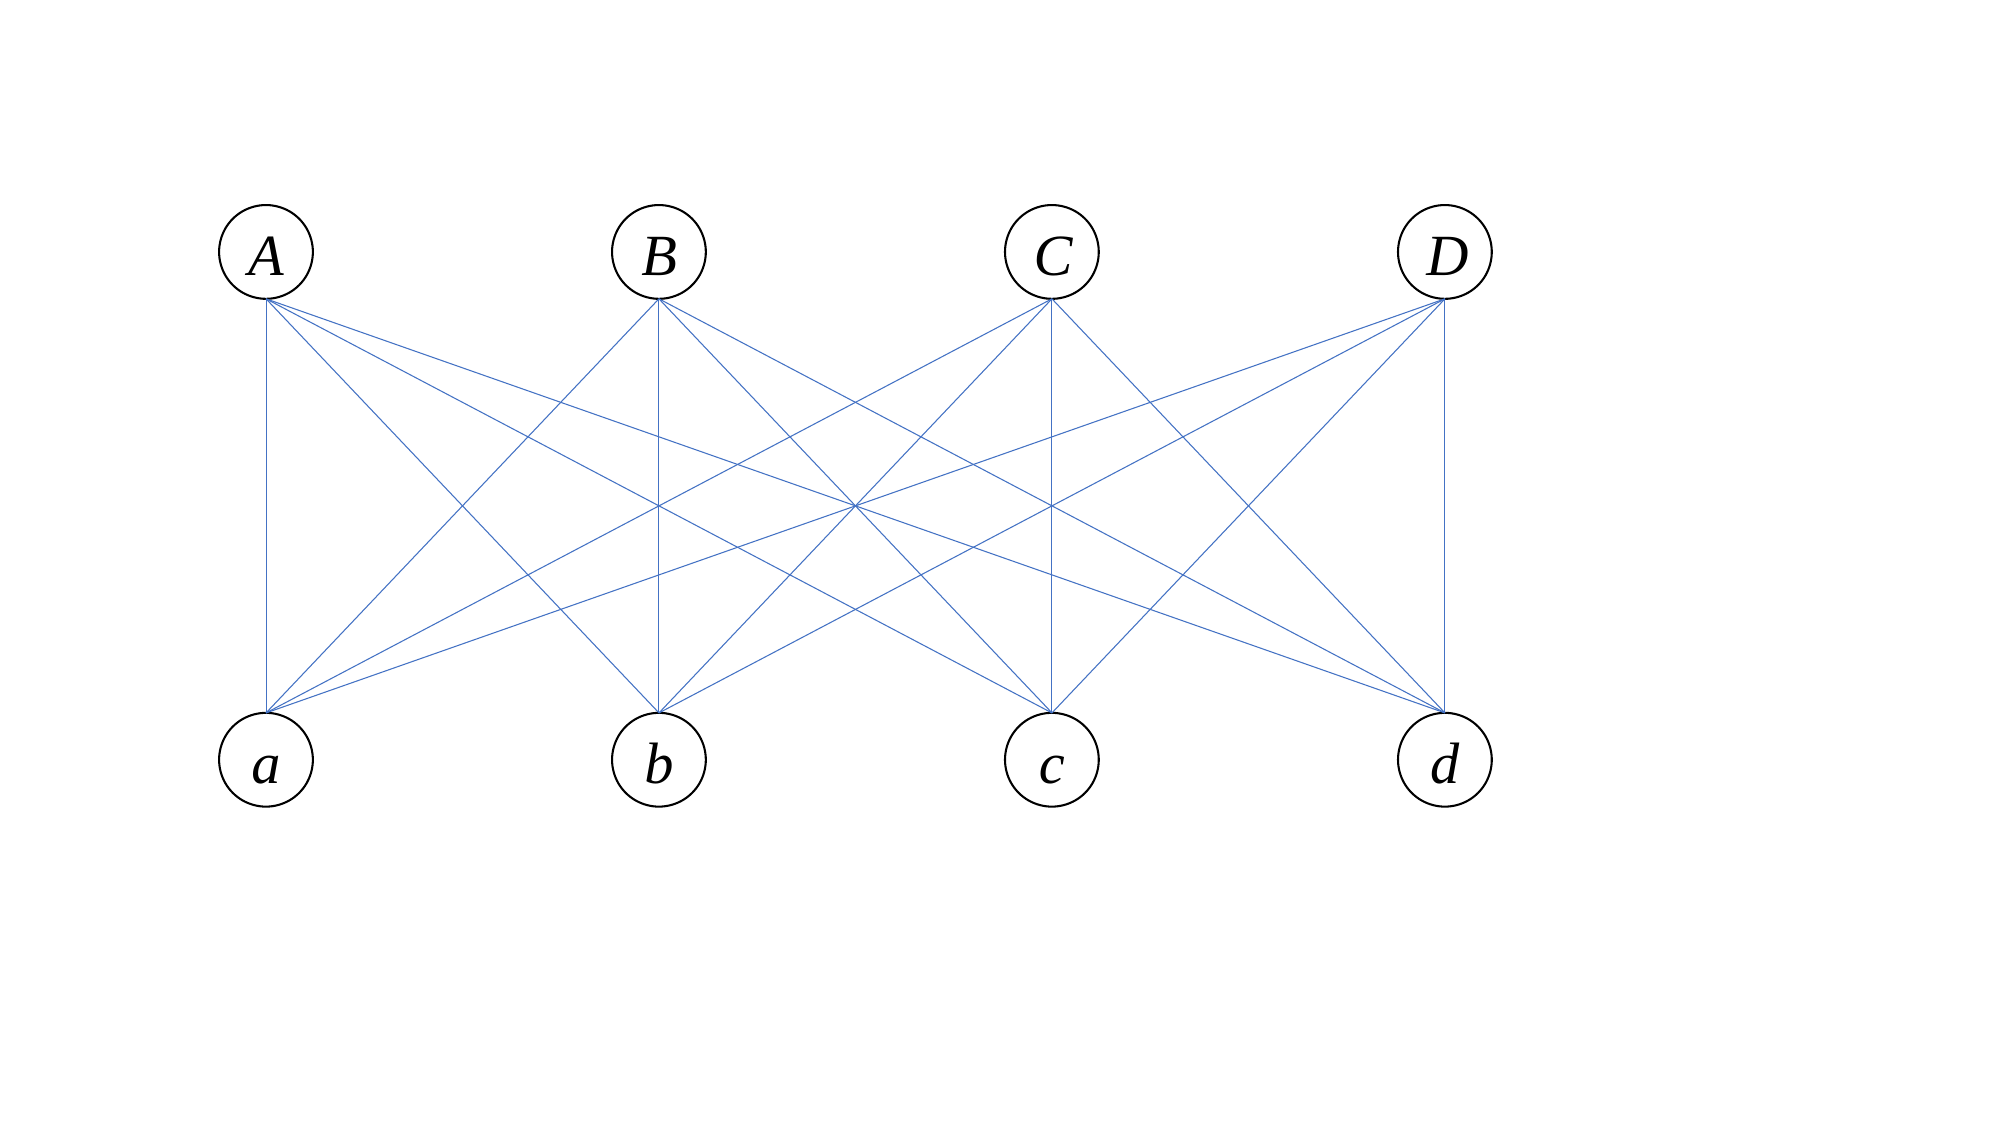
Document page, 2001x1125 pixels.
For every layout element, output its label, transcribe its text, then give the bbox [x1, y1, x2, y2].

text_box c [1003, 713, 1100, 808]
text_box D [1396, 204, 1493, 300]
text_box d [1396, 711, 1493, 808]
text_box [266, 298, 1445, 713]
text_box b [611, 713, 707, 808]
text_box A [218, 204, 314, 300]
text_box a [218, 711, 314, 808]
text_box C [1003, 204, 1100, 298]
text_box B [611, 204, 707, 298]
